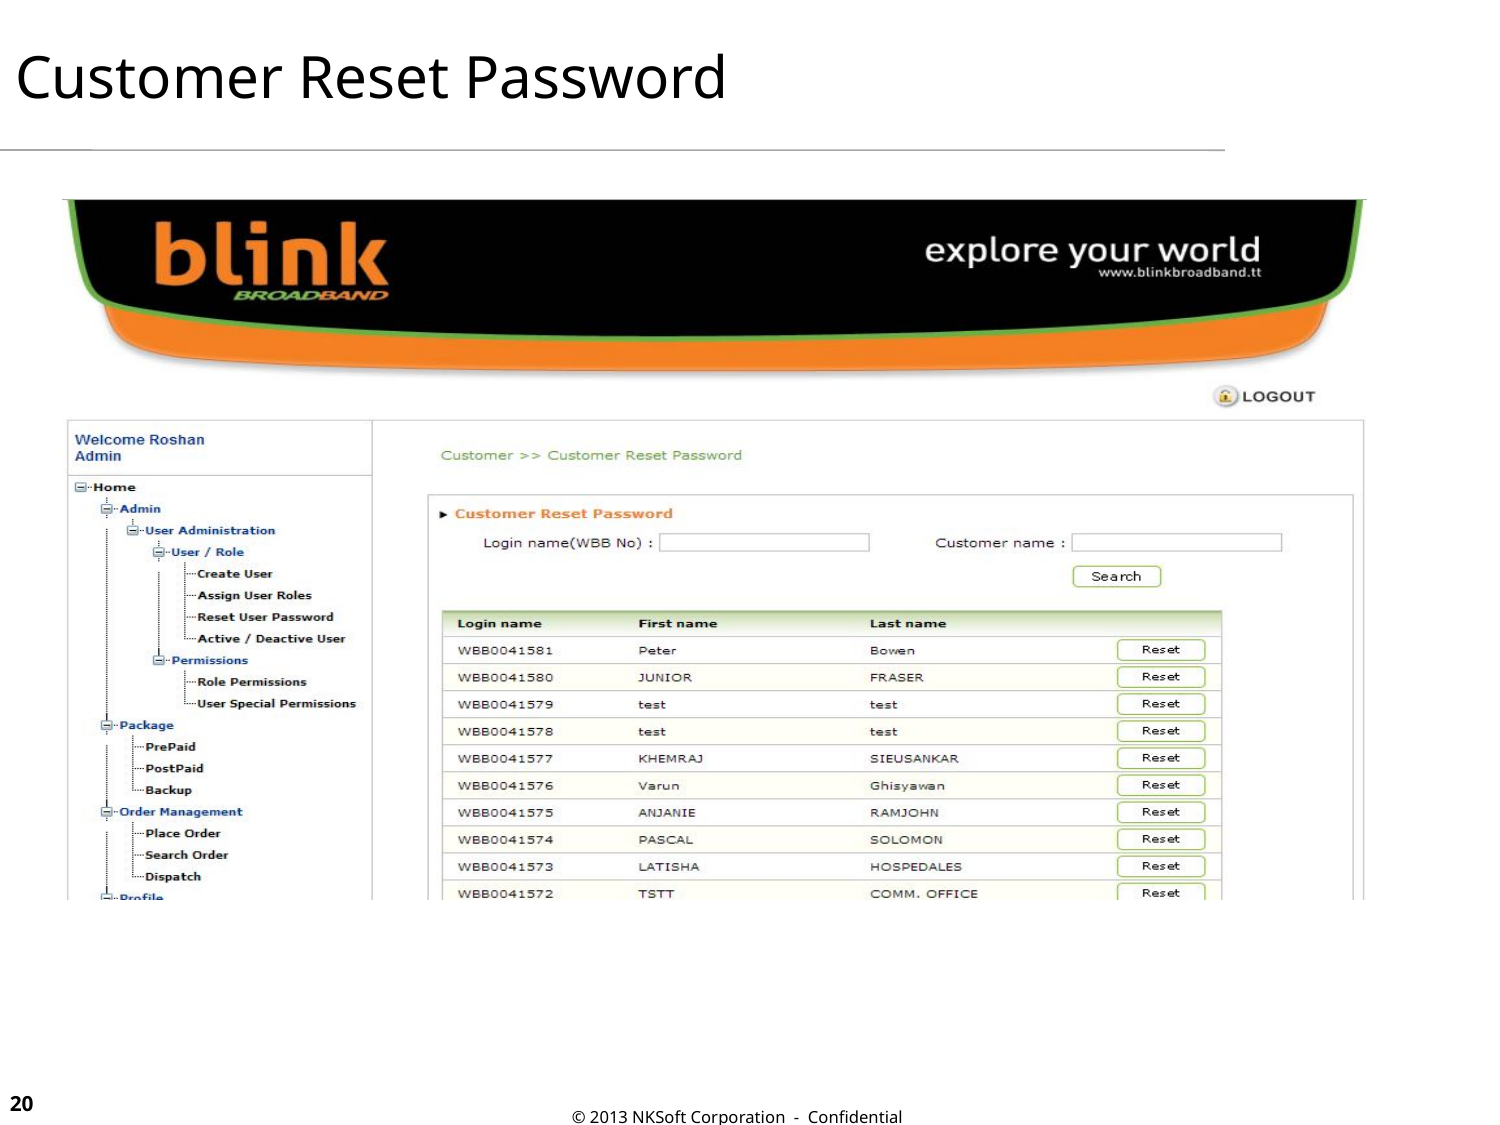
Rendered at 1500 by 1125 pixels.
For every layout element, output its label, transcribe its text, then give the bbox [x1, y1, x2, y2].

picture [62, 199, 1367, 901]
title Customer Reset Password [0, 0, 1263, 151]
